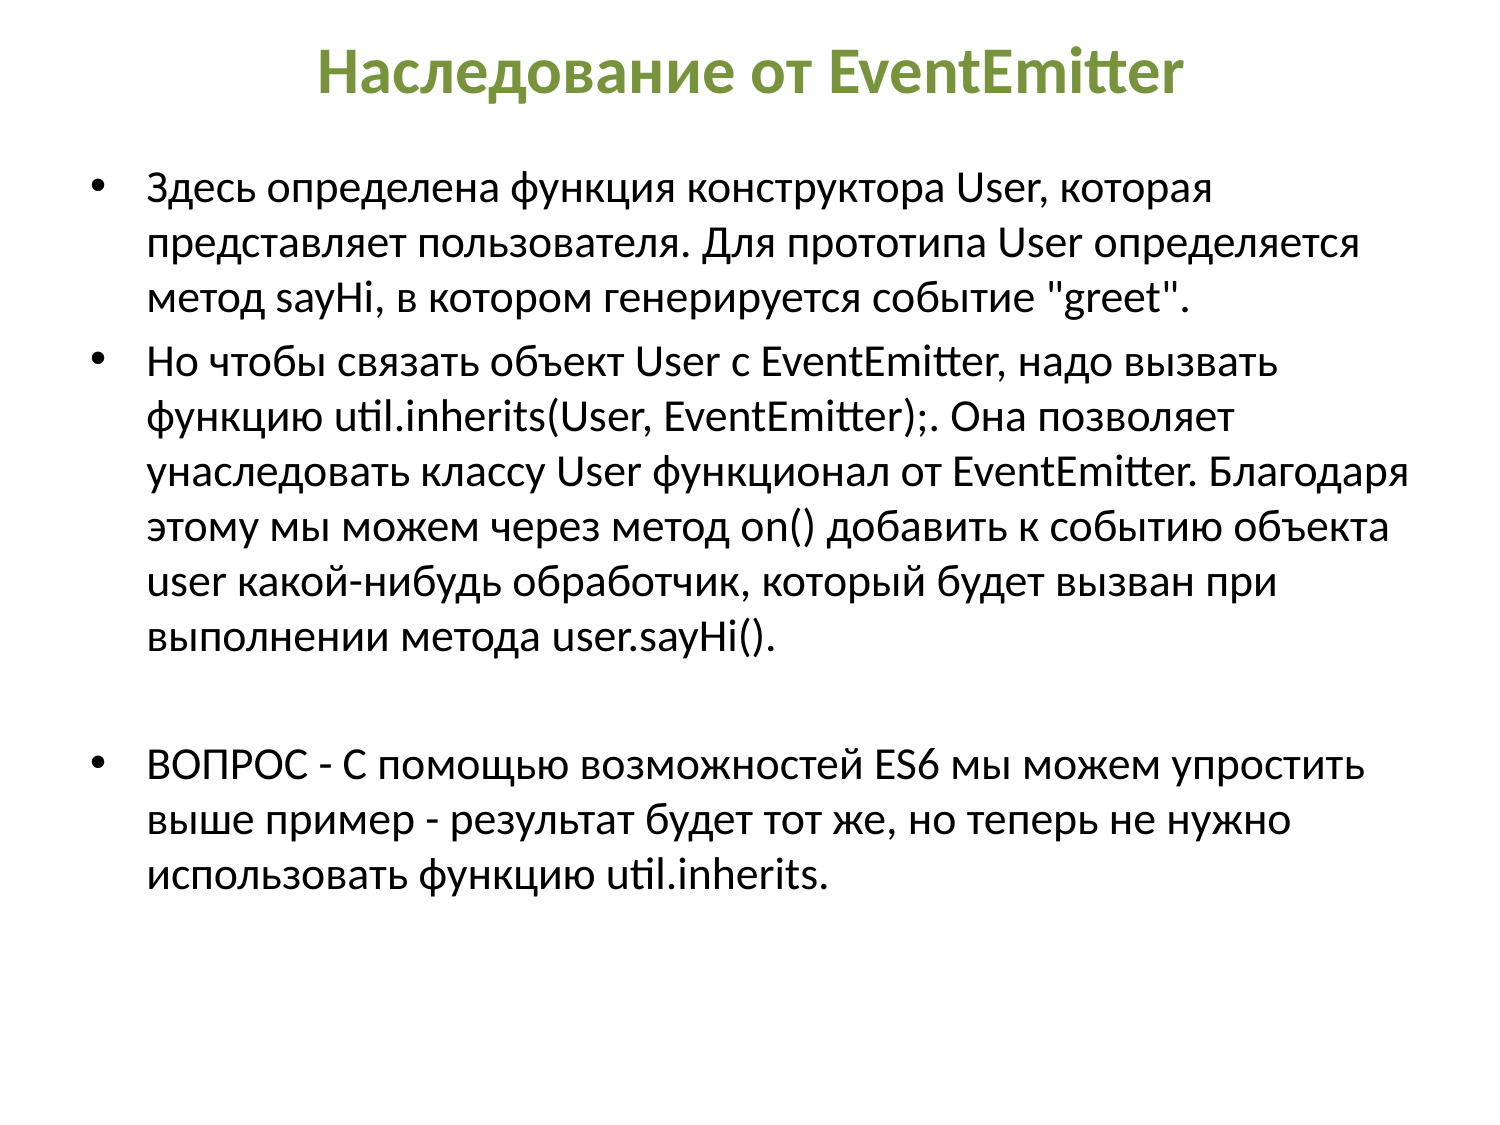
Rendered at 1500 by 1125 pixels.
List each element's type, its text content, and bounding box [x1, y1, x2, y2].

title Наследование от EventEmitter [76, 0, 1427, 149]
list Здесь определена функция конструктора User, которая представляет пользователя. Для прототипа User определяется метод sayHi, в котором генерируется событие "greet". Но чтобы связать объект User с EventEmitter, надо вызвать функцию util.inherits(User, EventEmitter);. Она позволяет унаследовать классу User функционал от EventEmitter. Благодаря этому мы можем через метод on() добавить к событию объекта user какой-нибудь обработчик, который будет вызван при выполнении метода user.sayHi(). ВОПРОС - С помощью возможностей ES6 мы можем упростить выше пример - результат будет тот же, но теперь не нужно использовать функцию util.inherits. [75, 149, 1471, 1005]
